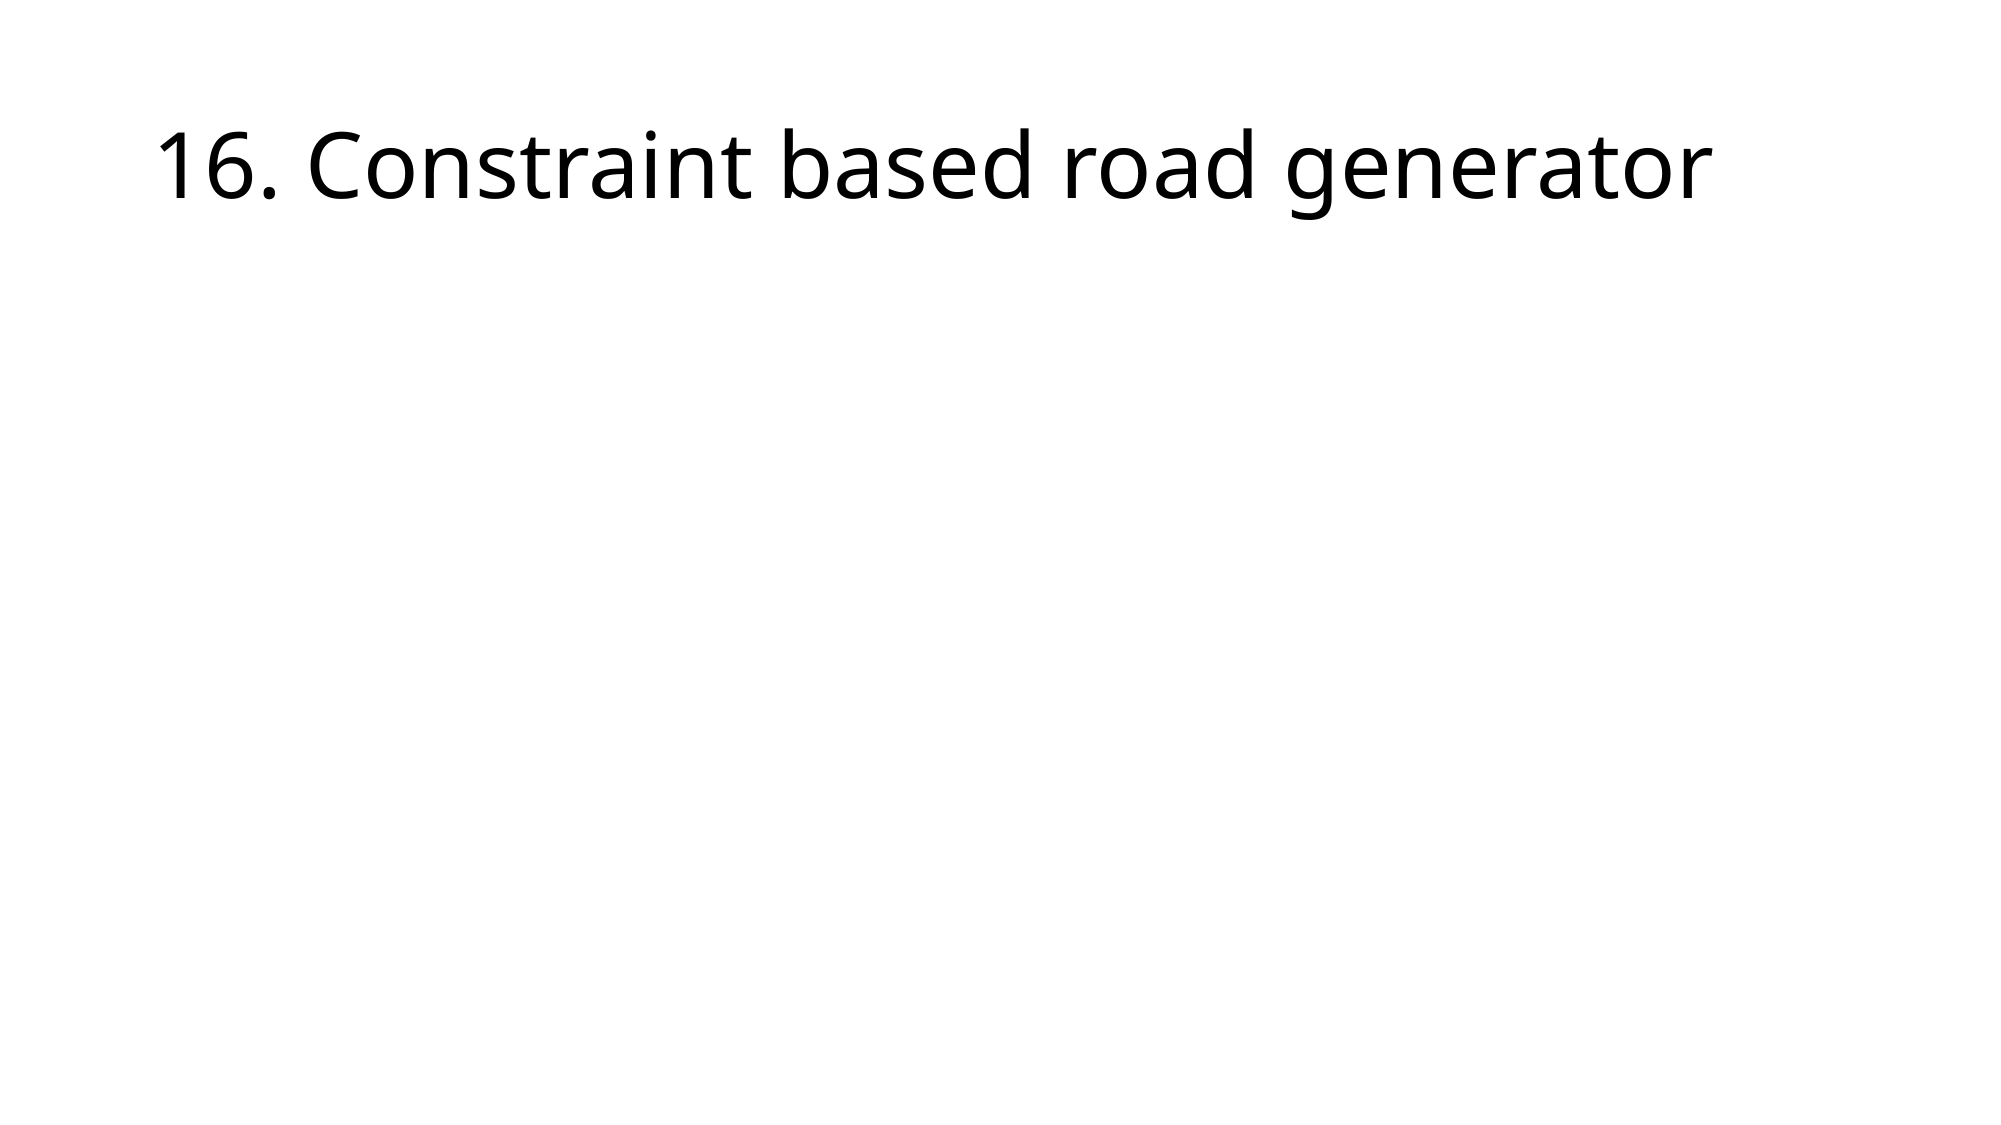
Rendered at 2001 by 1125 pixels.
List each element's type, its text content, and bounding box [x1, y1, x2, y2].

title 16. Constraint based road generator [137, 59, 1863, 278]
